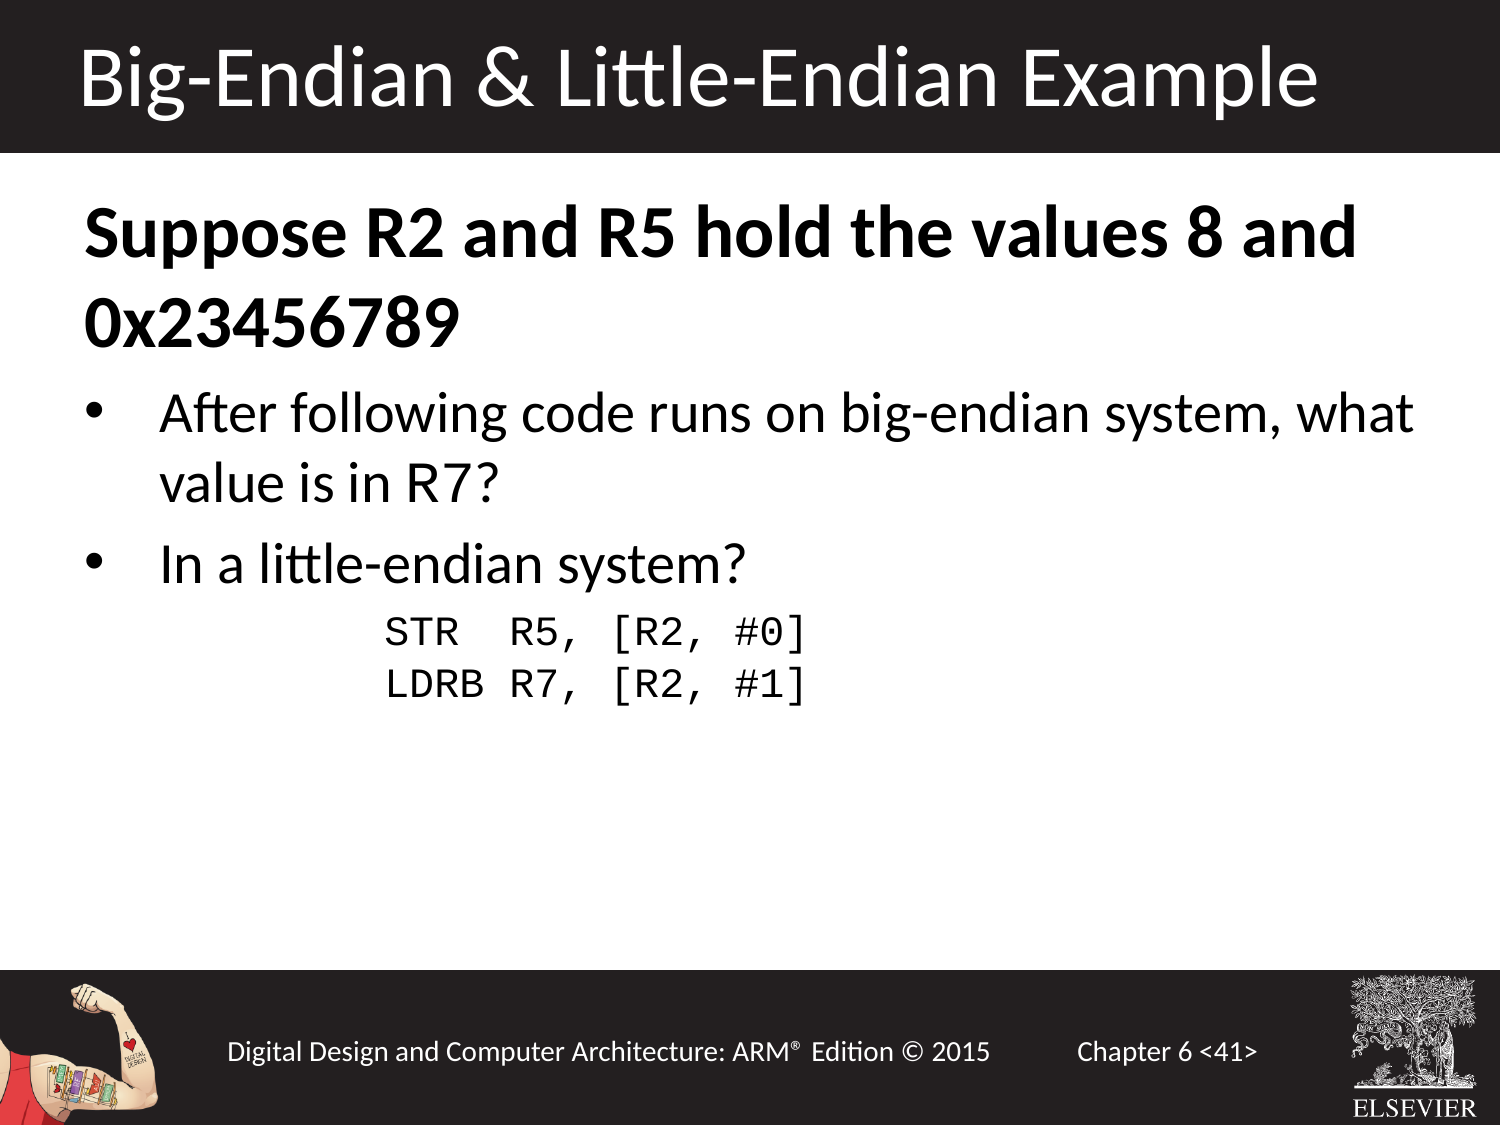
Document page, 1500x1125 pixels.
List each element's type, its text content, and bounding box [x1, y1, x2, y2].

text_box Suppose R2 and R5 hold the values 8 and 0x23456789 After following code runs on big-endian system, what value is in R7? In a little-endian system? STR R5, [R2, #0] LDRB R7, [R2, #1] [69, 174, 1457, 988]
text_box [112, 988, 1438, 1050]
picture [1350, 974, 1477, 1117]
picture [0, 979, 163, 1125]
text_box Big-Endian & Little-Endian Example [63, 11, 1364, 131]
text_box [87, 988, 112, 1025]
